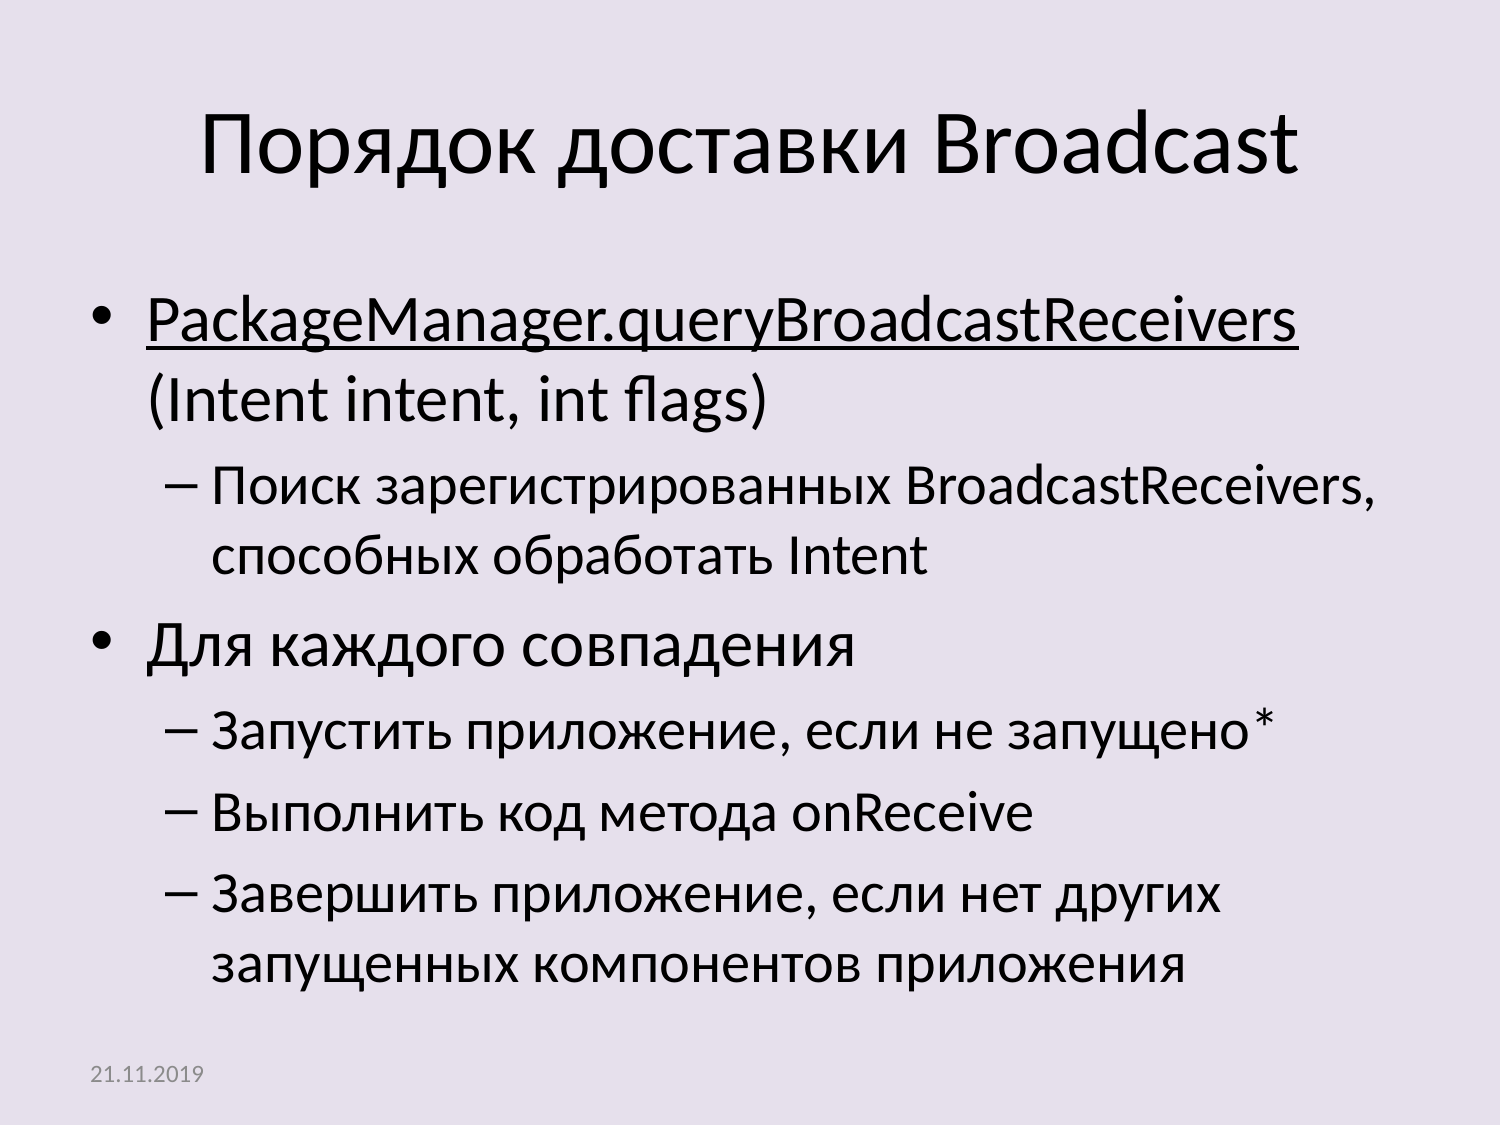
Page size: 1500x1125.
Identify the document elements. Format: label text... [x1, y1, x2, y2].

title Порядок доставки Broadcast [74, 42, 1426, 231]
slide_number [75, 1042, 425, 1103]
list PackageManager.queryBroadcastReceivers(Intent intent, int flags) Поиск зарегистрированных BroadcastReceivers, способных обработать Intent Для каждого совпадения Запустить приложение, если не запущено* Выполнить код метода onReceive Завершить приложение, если нет других запущенных компонентов приложения [74, 266, 1426, 1010]
